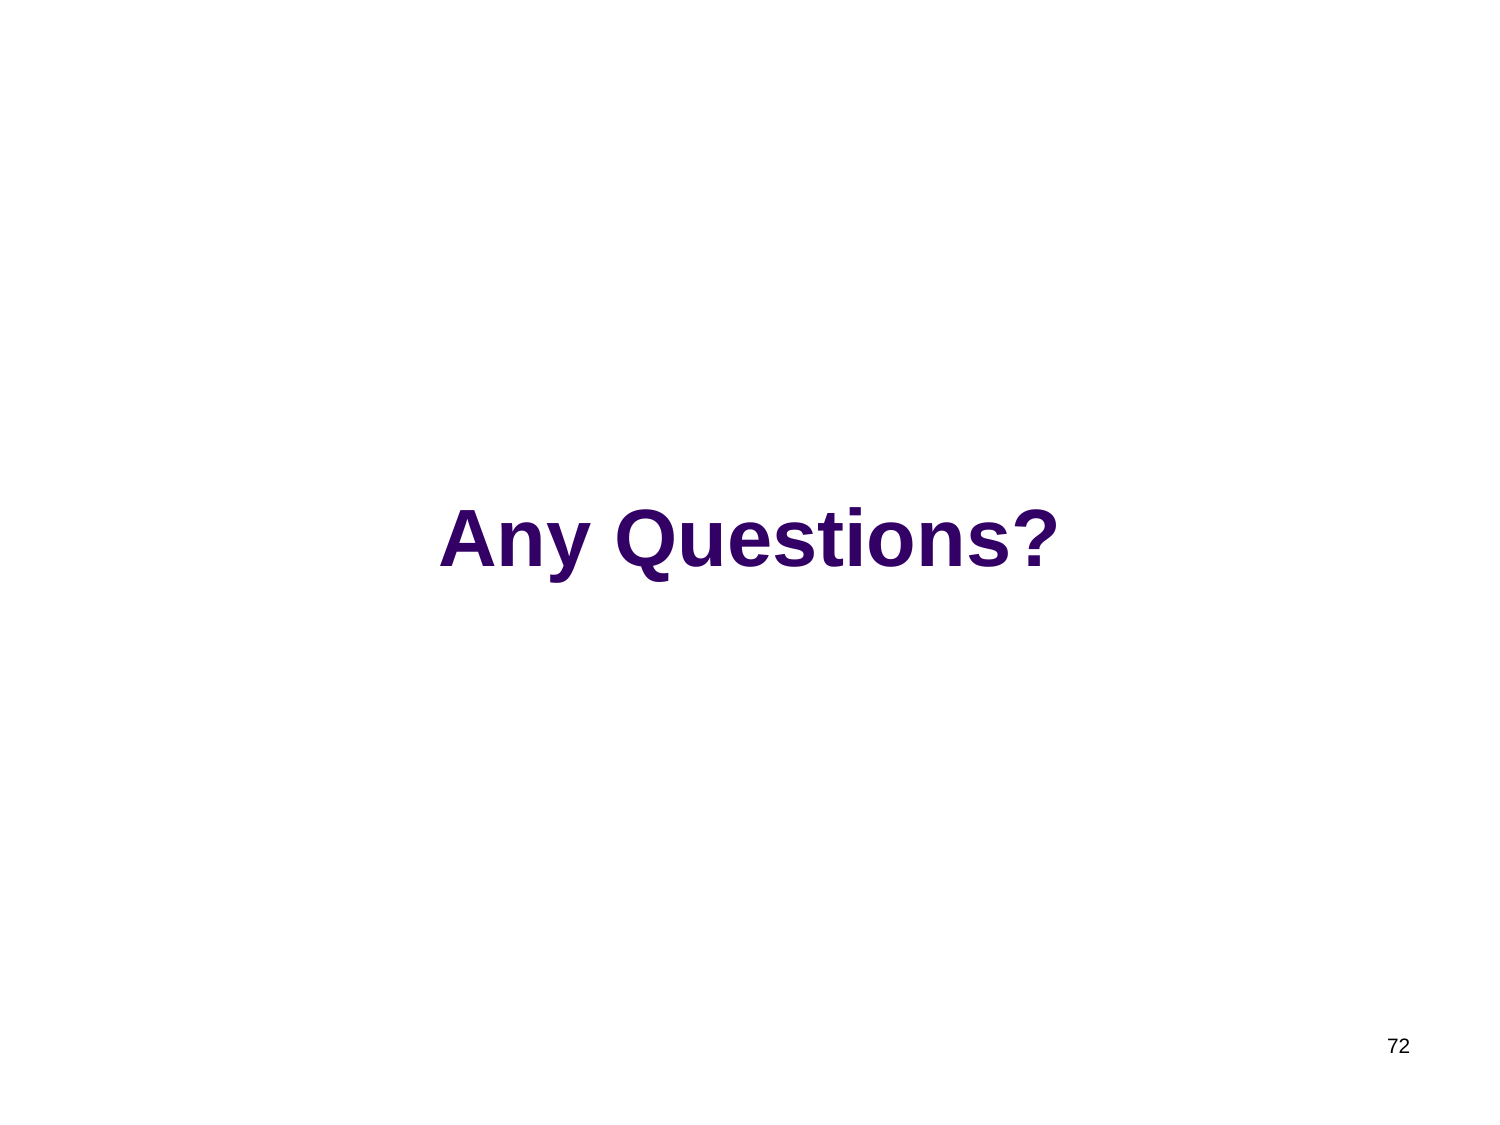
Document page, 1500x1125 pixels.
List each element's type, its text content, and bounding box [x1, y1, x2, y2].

slide_number 72 [1074, 1024, 1426, 1101]
title Any Questions? [112, 349, 1388, 591]
